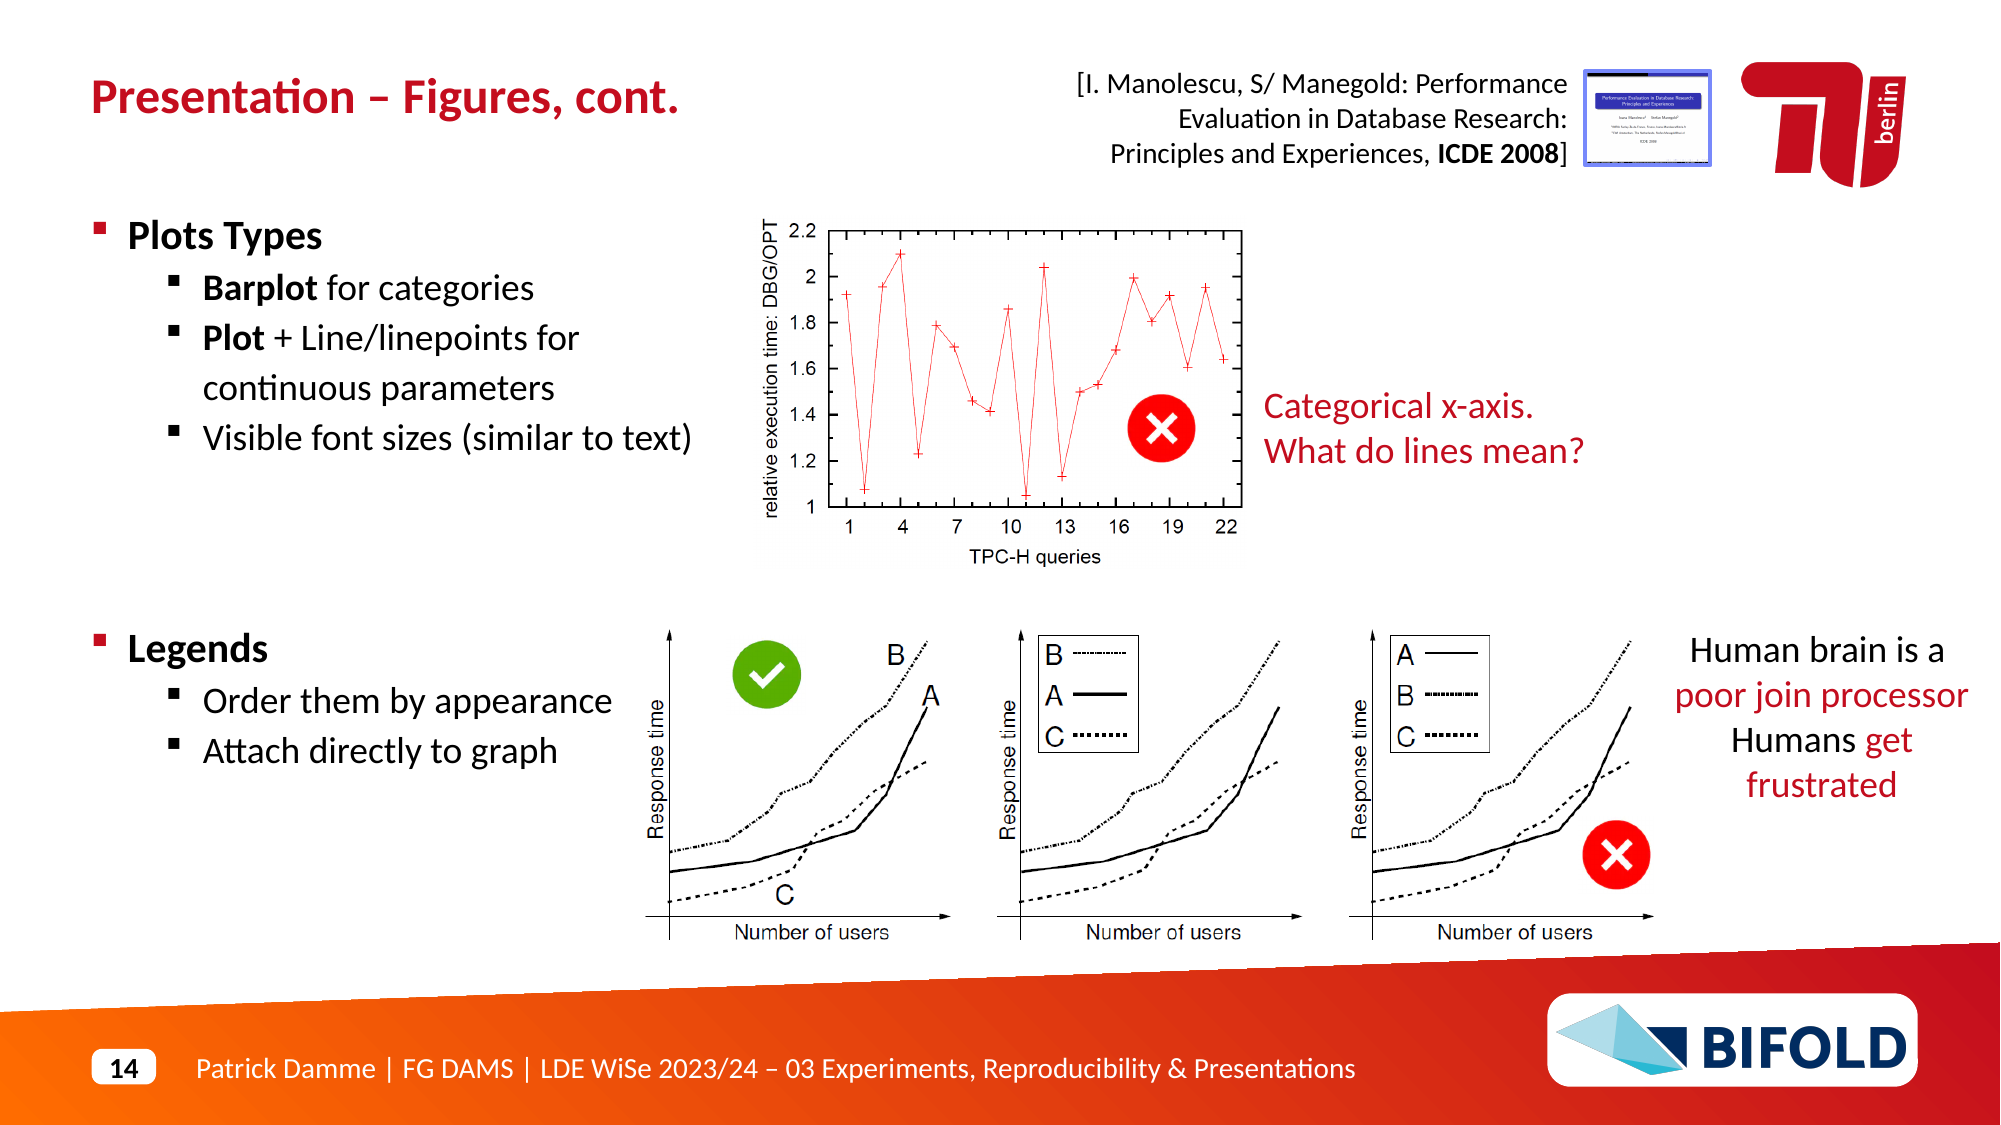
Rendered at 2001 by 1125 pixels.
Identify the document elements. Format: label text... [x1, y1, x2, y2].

text_box [I. Manolescu, S/ Manegold: Performance Evaluation in Database Research: Principles and Experiences, ICDE 2008] [1049, 57, 1569, 178]
list Presentation – Figures, cont. [91, 65, 1455, 183]
picture [1587, 73, 1709, 164]
text_box Human brain is a poor join processor Humans get frustrated [1659, 617, 1994, 813]
picture [1556, 1004, 1906, 1075]
picture [1741, 62, 1906, 188]
picture [753, 215, 1247, 569]
list Plots Types Barplot for categories Plot + Line/linepoints for continuous parameters Visible font sizes (similar to text) Legends Order them by appearance Attach directly to graph [90, 208, 1908, 817]
picture [632, 614, 1659, 952]
text_box Categorical x-axis. What do lines mean? [1249, 374, 1601, 479]
